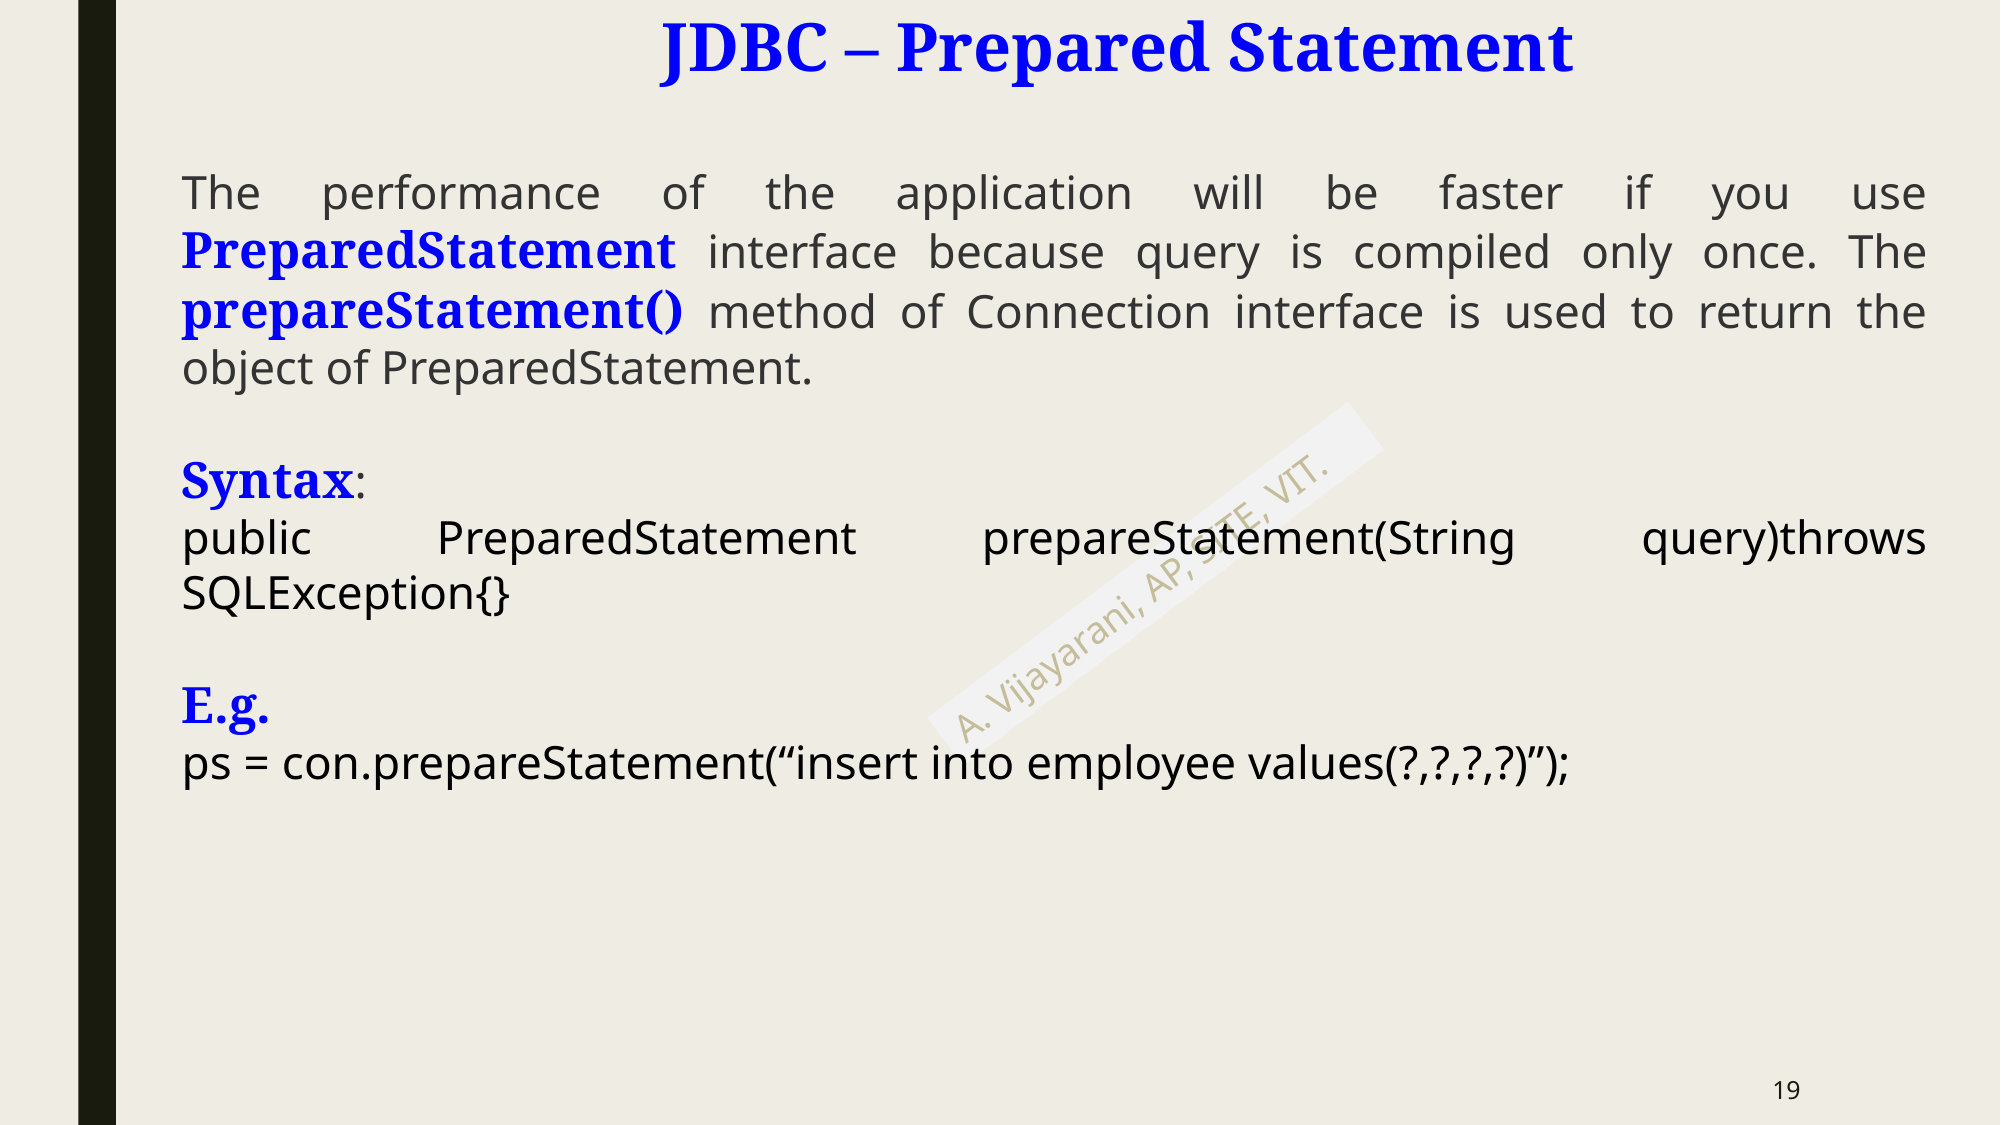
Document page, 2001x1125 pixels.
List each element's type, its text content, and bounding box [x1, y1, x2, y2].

title JDBC – Prepared Statement [271, 6, 1966, 97]
slide_number 19 [1553, 1058, 1816, 1125]
text_box The performance of the application will be faster if you use PreparedStatement interface because query is compiled only once. The prepareStatement() method of Connection interface is used to return the object of PreparedStatement. Syntax: public PreparedStatement prepareStatement(String query)throws SQLException{} E.g. ps = con.prepareStatement(“insert into employee values(?,?,?,?)”); [166, 156, 1943, 796]
